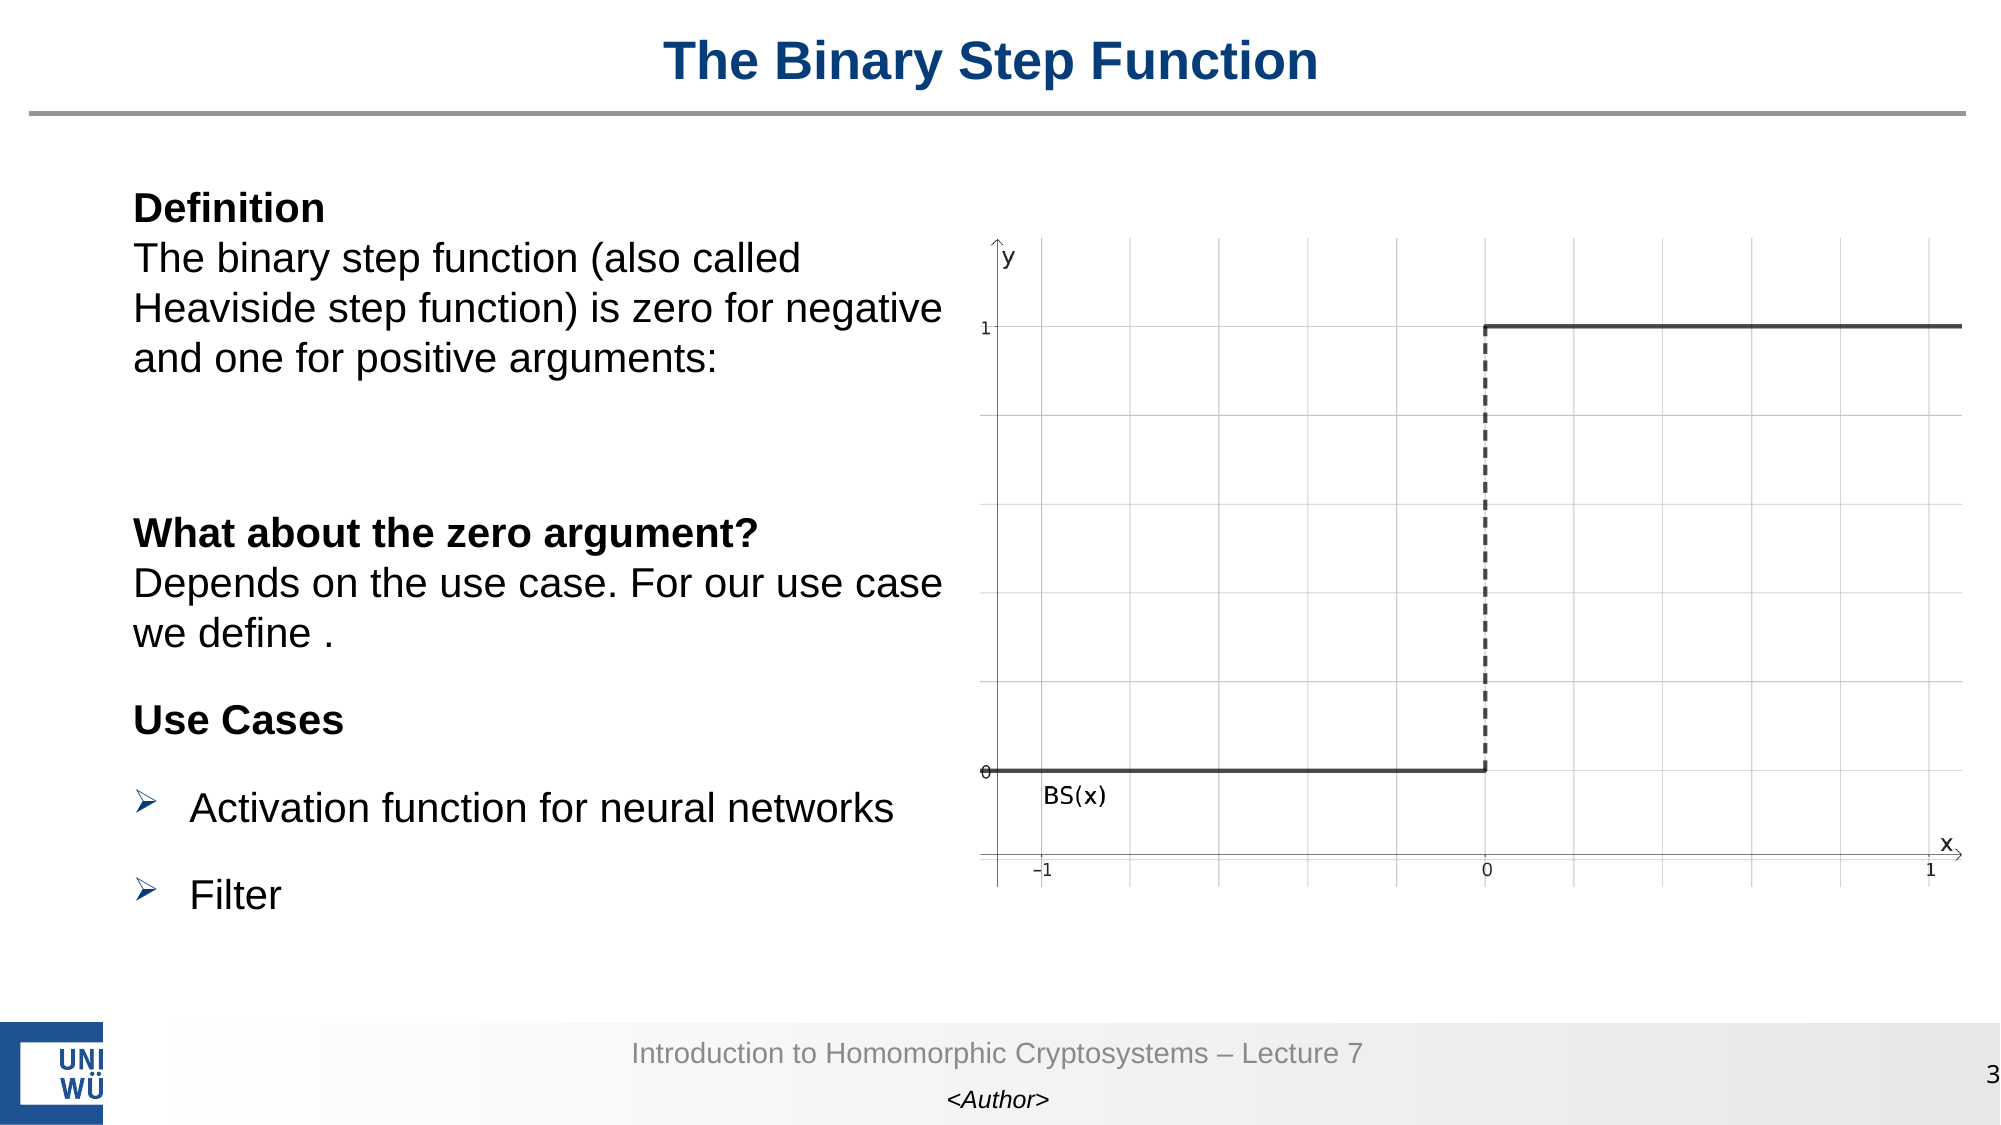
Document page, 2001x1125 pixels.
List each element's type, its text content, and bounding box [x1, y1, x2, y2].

picture [0, 1022, 103, 1125]
picture [980, 238, 1962, 887]
title The Binary Step Function [117, 4, 1867, 112]
